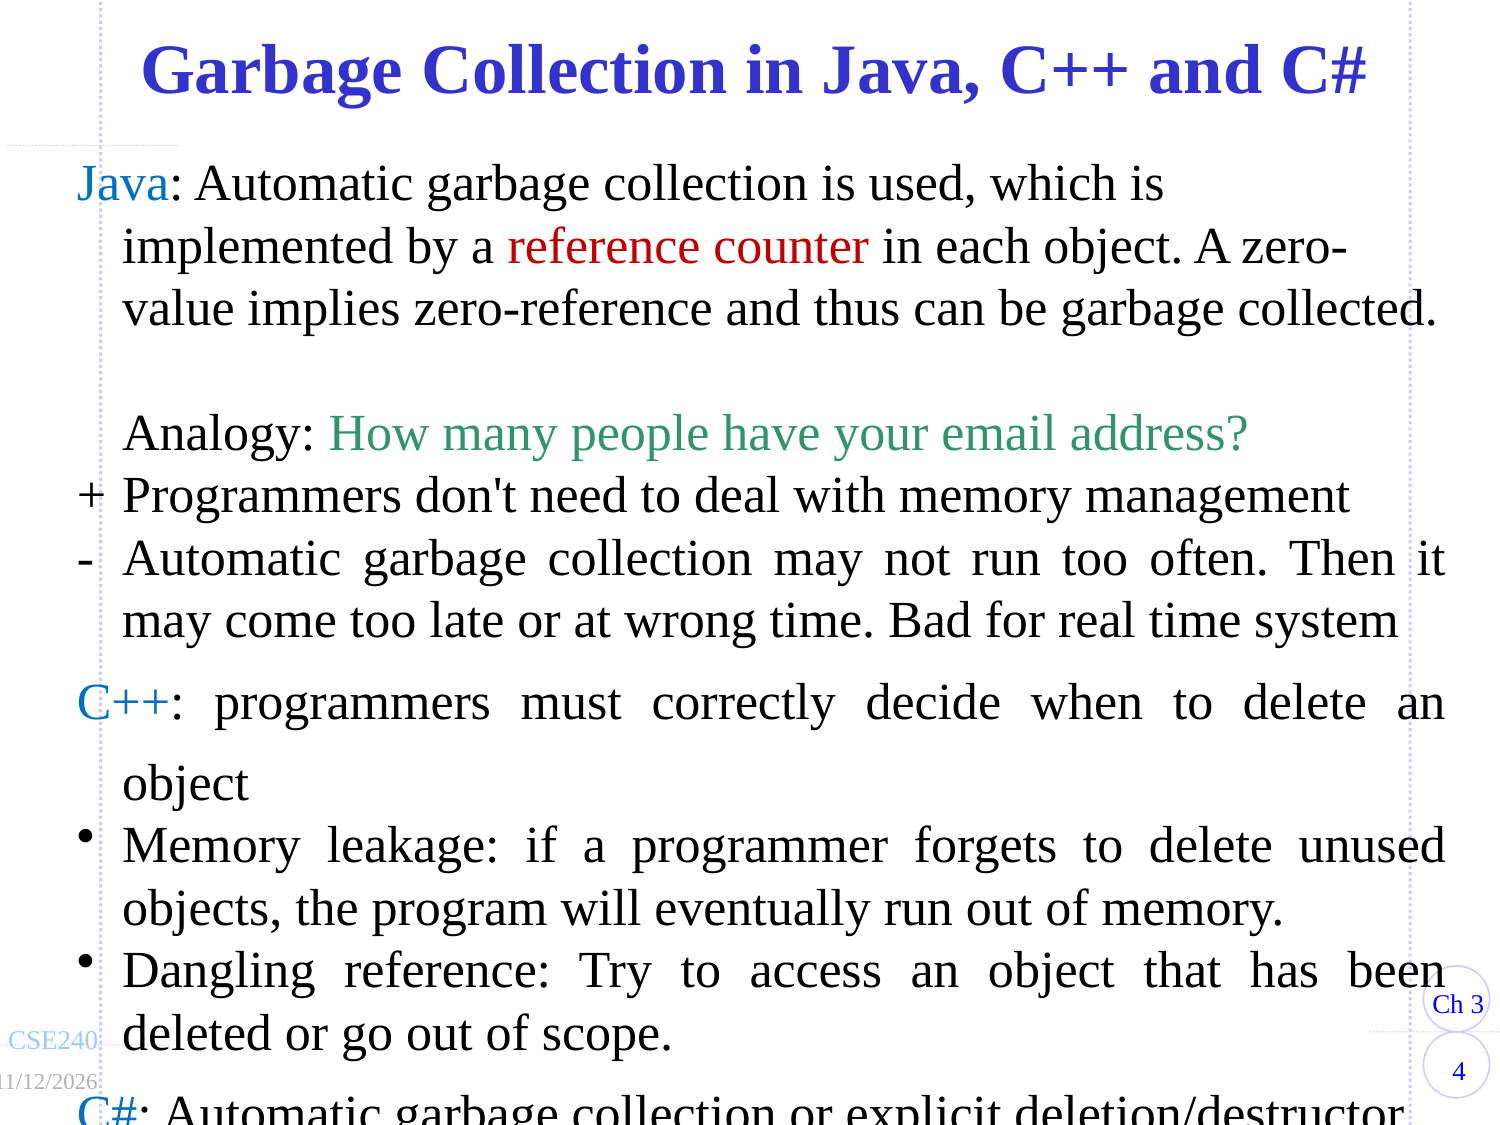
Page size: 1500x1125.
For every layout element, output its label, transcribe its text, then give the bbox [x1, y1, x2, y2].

text_box Garbage Collection in Java, C++ and C# [92, 19, 1416, 125]
text_box Java: Automatic garbage collection is used, which is implemented by a reference counter in each object. A zero-value implies zero-reference and thus can be garbage collected. Analogy: How many people have your email address? + Programmers don't need to deal with memory management - Automatic garbage collection may not run too often. Then it may come too late or at wrong time. Bad for real time system C++: programmers must correctly decide when to delete an object Memory leakage: if a programmer forgets to delete unused objects, the program will eventually run out of memory. Dangling reference: Try to access an object that has been deleted or go out of scope. C#: Automatic garbage collection or explicit deletion/destructor [49, 140, 1463, 1125]
